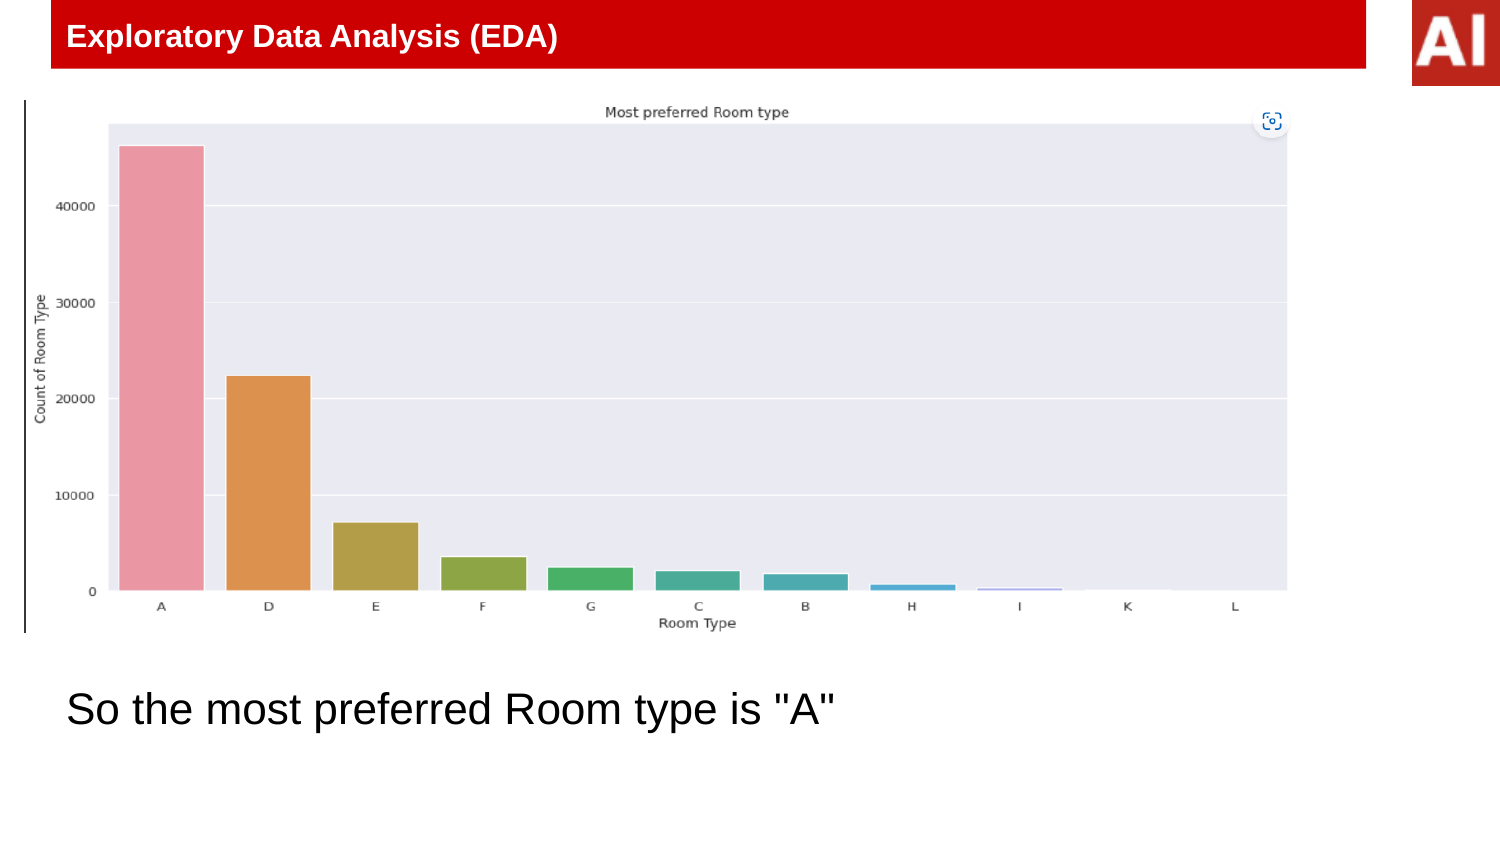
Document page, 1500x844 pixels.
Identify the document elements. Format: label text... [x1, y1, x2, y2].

picture [24, 100, 1291, 633]
list So the most preferred Room type is "A" [51, 657, 1407, 750]
title Exploratory Data Analysis (EDA) [51, 0, 1367, 69]
picture [1412, 0, 1500, 87]
